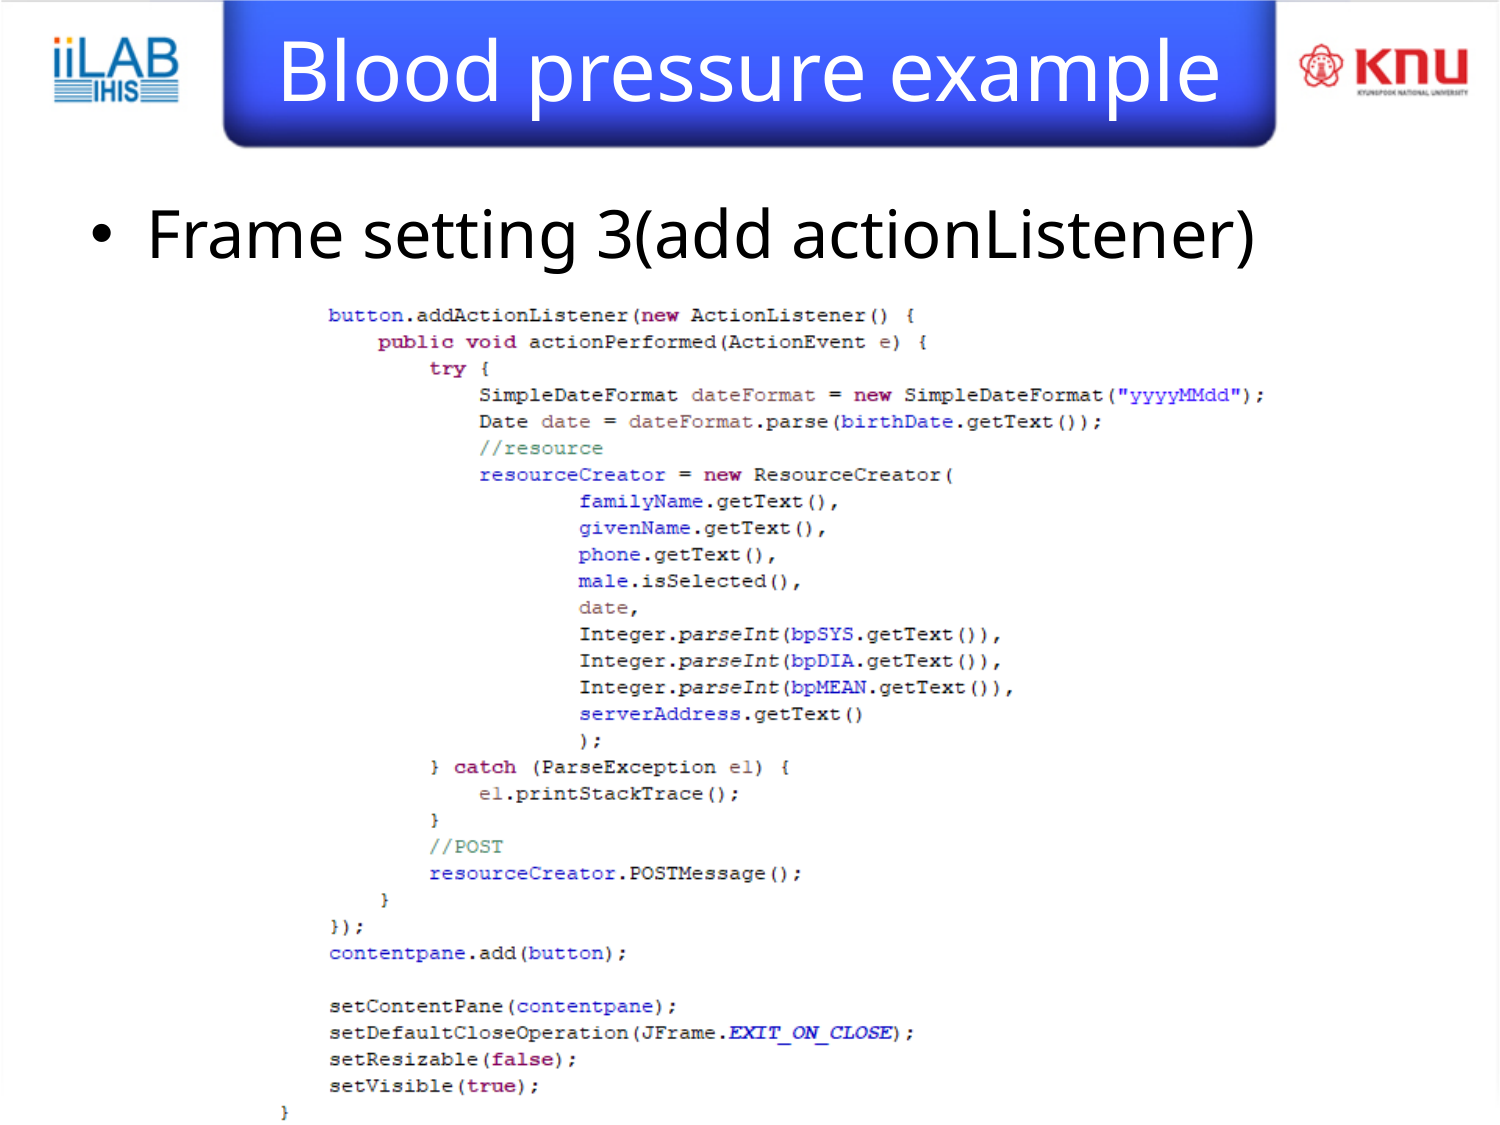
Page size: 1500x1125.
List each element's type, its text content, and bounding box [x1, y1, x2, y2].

picture [0, 0, 1500, 1125]
list Frame setting 3(add actionListener) [75, 184, 1425, 927]
title Blood pressure example [230, 0, 1270, 138]
